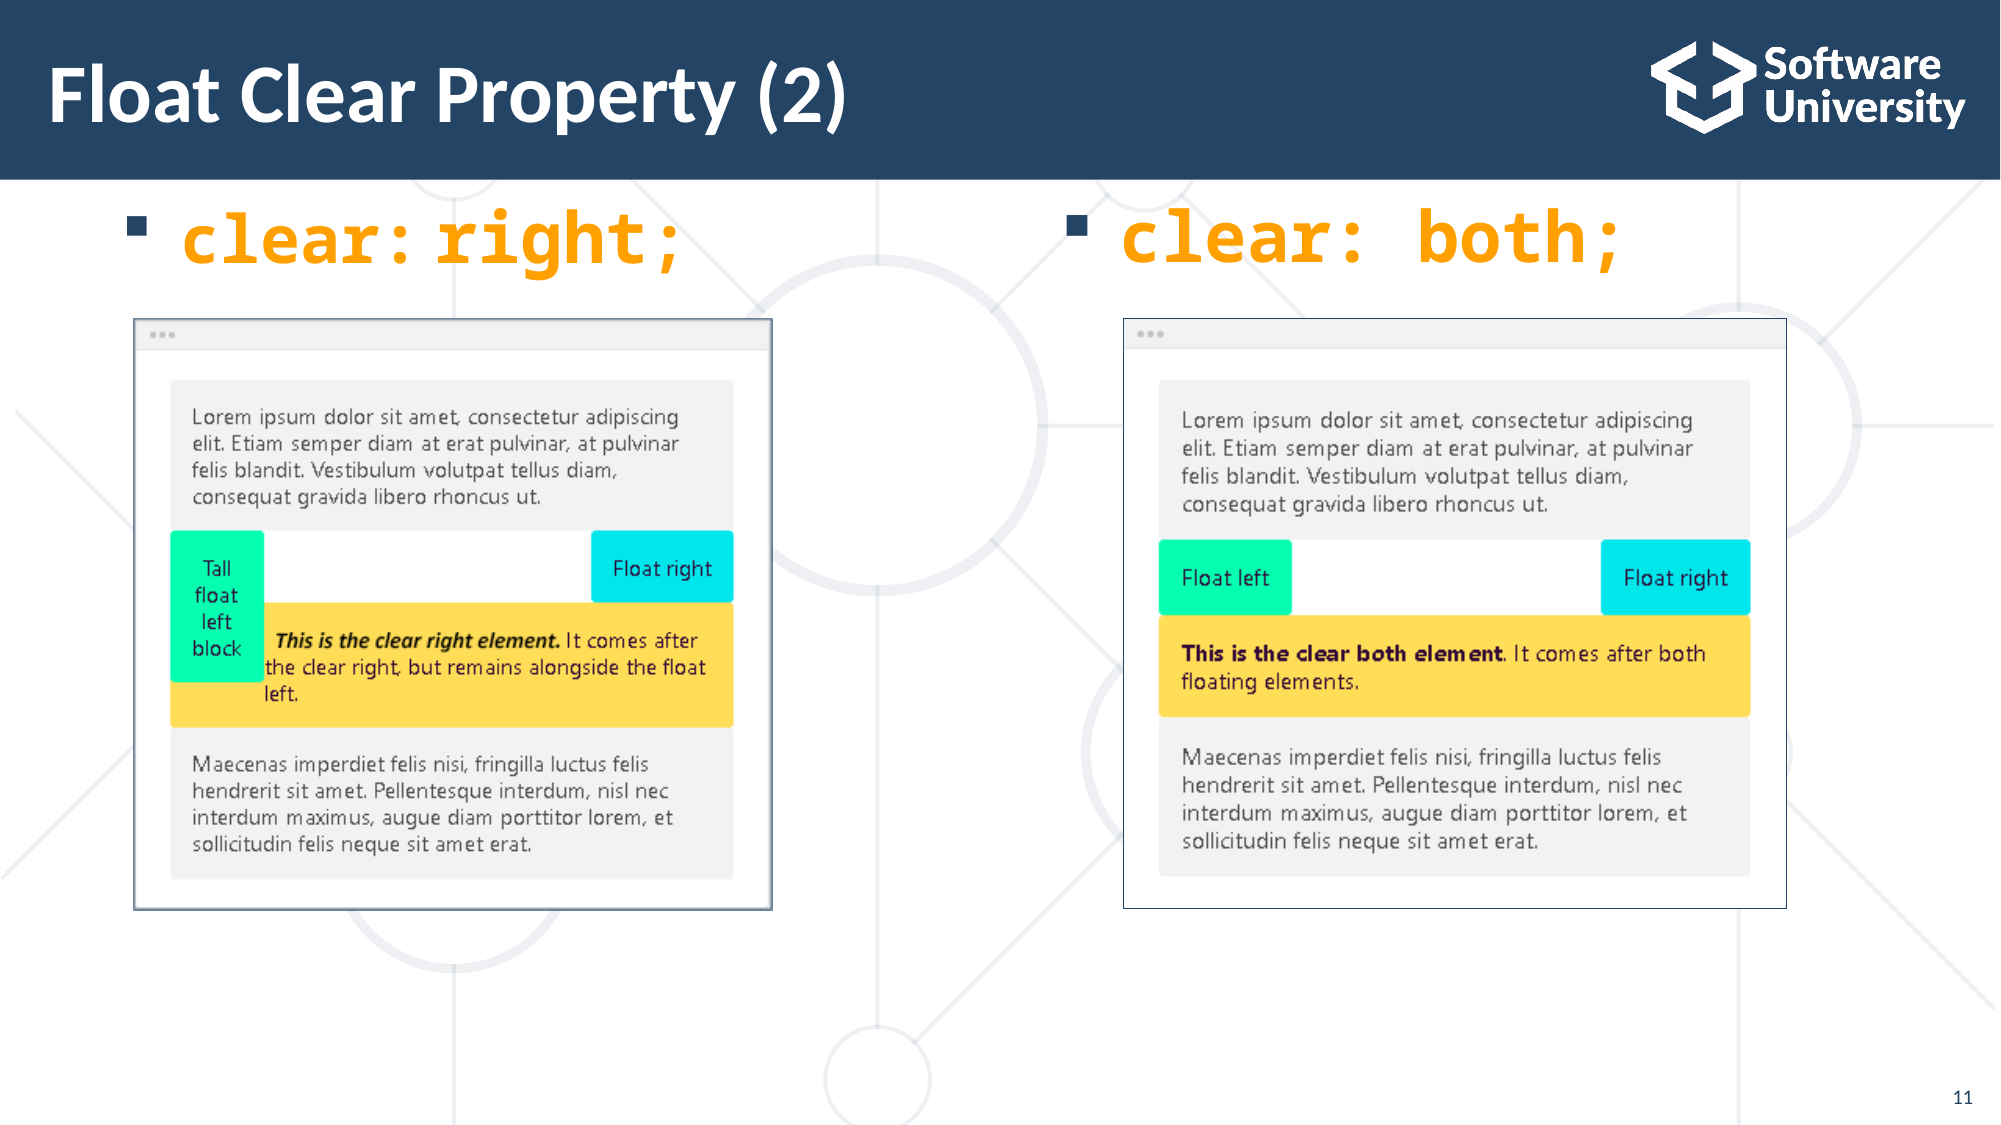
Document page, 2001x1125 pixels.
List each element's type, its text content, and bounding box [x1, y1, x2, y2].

text_box clear: both; [970, 196, 1731, 1104]
title Float Clear Property (2) [31, 16, 1625, 162]
picture [1123, 318, 1787, 908]
list clear: right; [31, 196, 970, 1104]
picture [1651, 41, 1966, 134]
picture [133, 318, 773, 912]
slide_number 11 [1927, 1067, 1989, 1117]
